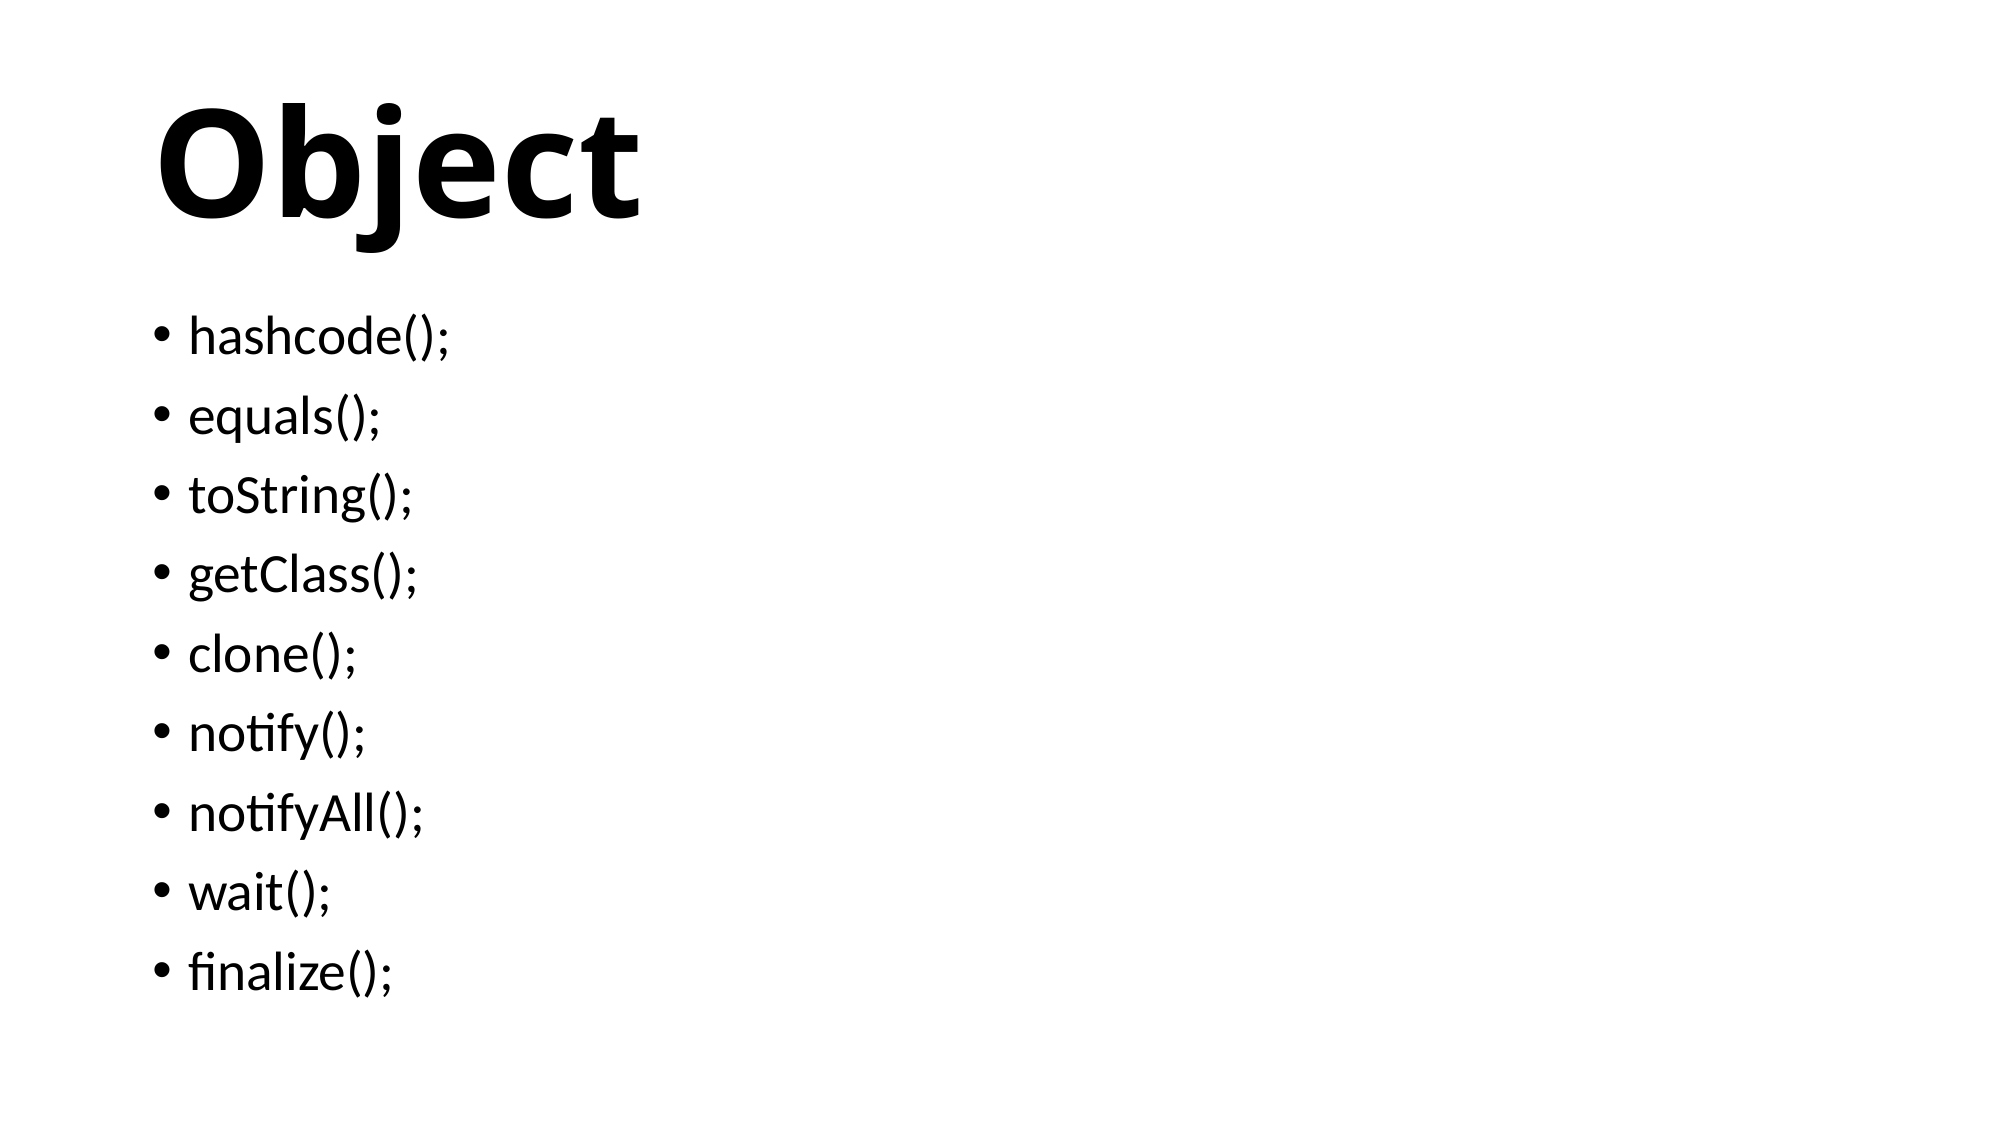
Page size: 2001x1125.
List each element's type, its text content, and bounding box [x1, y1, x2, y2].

list hashcode(); equals(); toString(); getClass(); clone(); notify(); notifyAll(); wait(); finalize(); [137, 299, 1863, 1014]
title Object [137, 59, 1863, 278]
